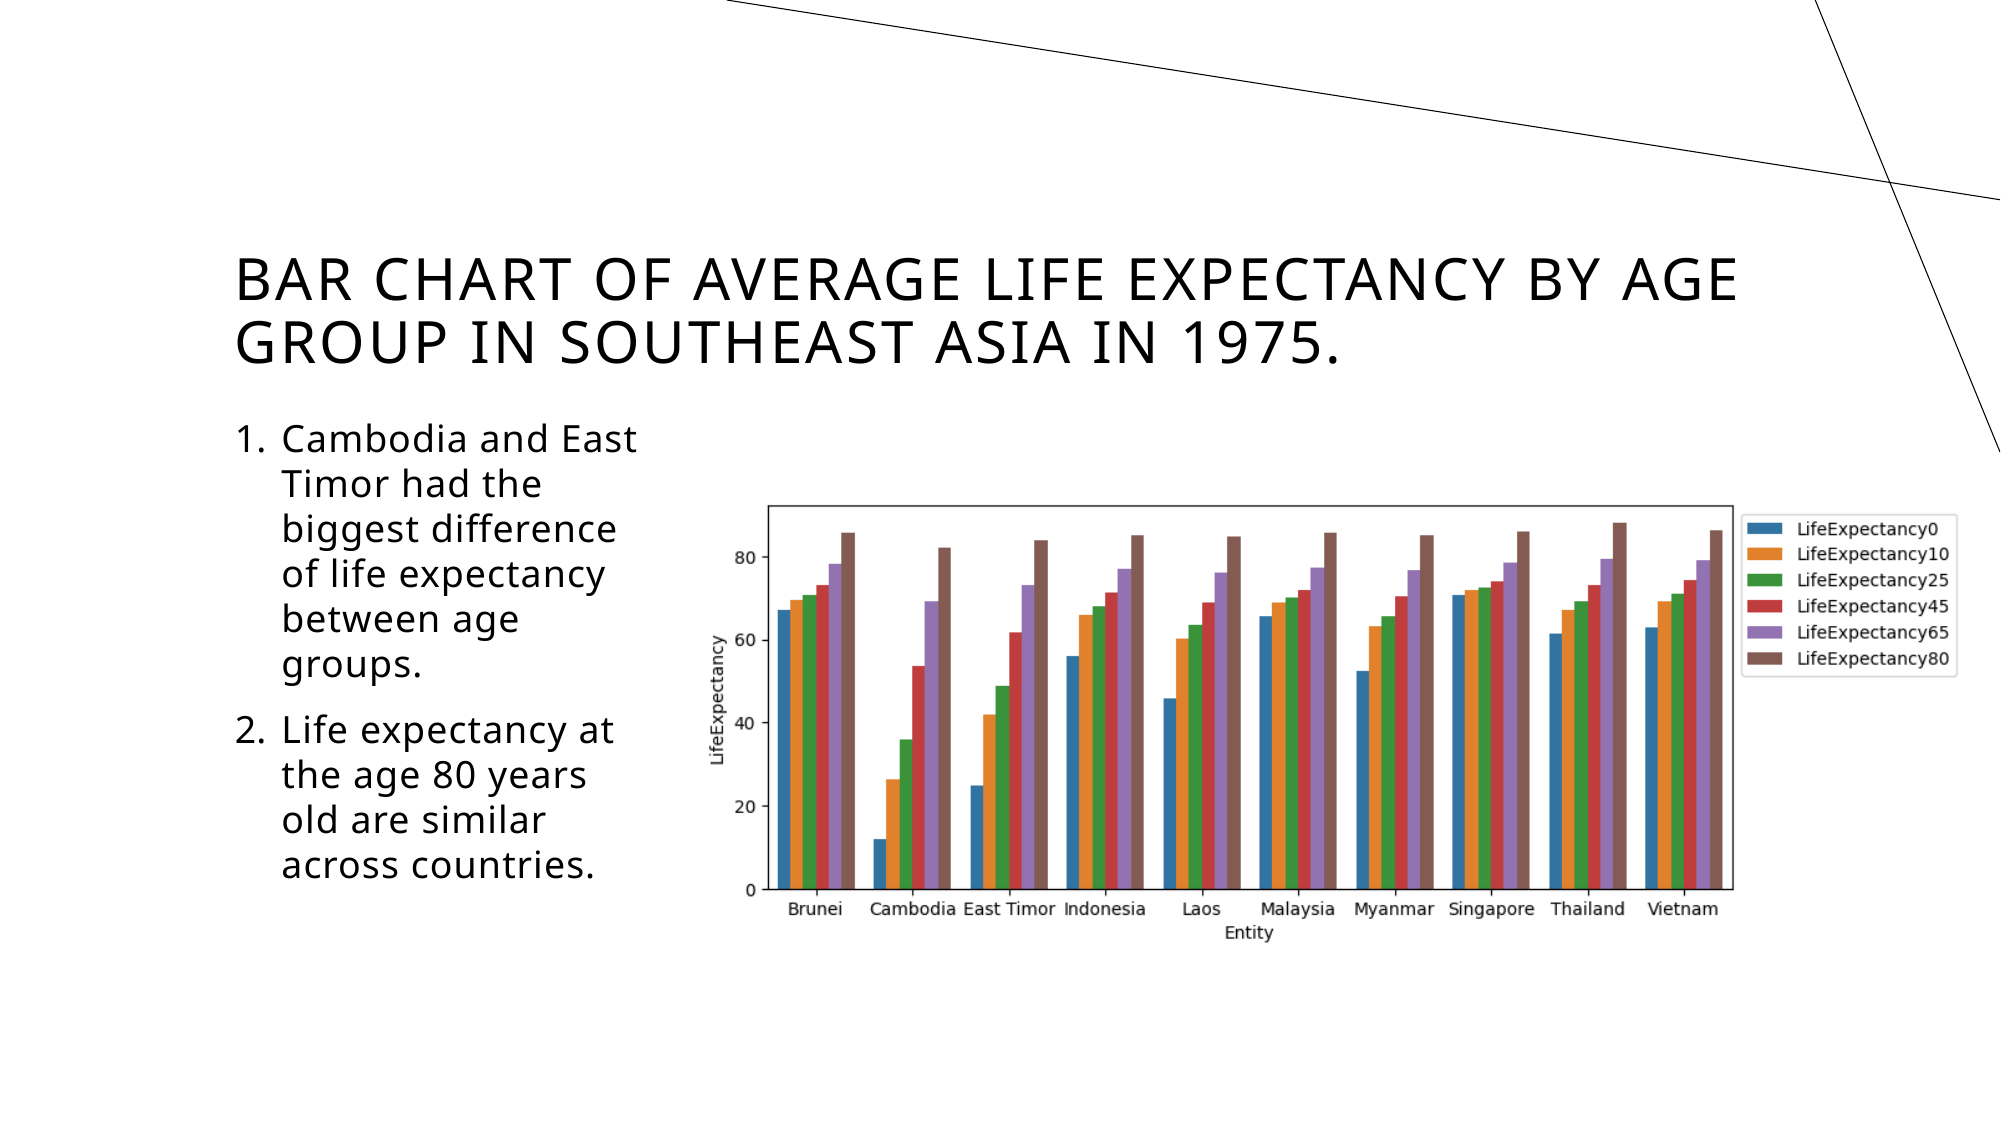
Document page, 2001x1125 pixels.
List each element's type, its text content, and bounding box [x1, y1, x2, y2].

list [697, 493, 1969, 955]
list Cambodia and East Timor had the biggest difference of life expectancy between age groups. Life expectancy at the age 80 years old are similar across countries. [219, 415, 667, 1034]
title Bar chart of average life expectancy by age group in southeast asia in 1975. [219, 91, 1853, 384]
